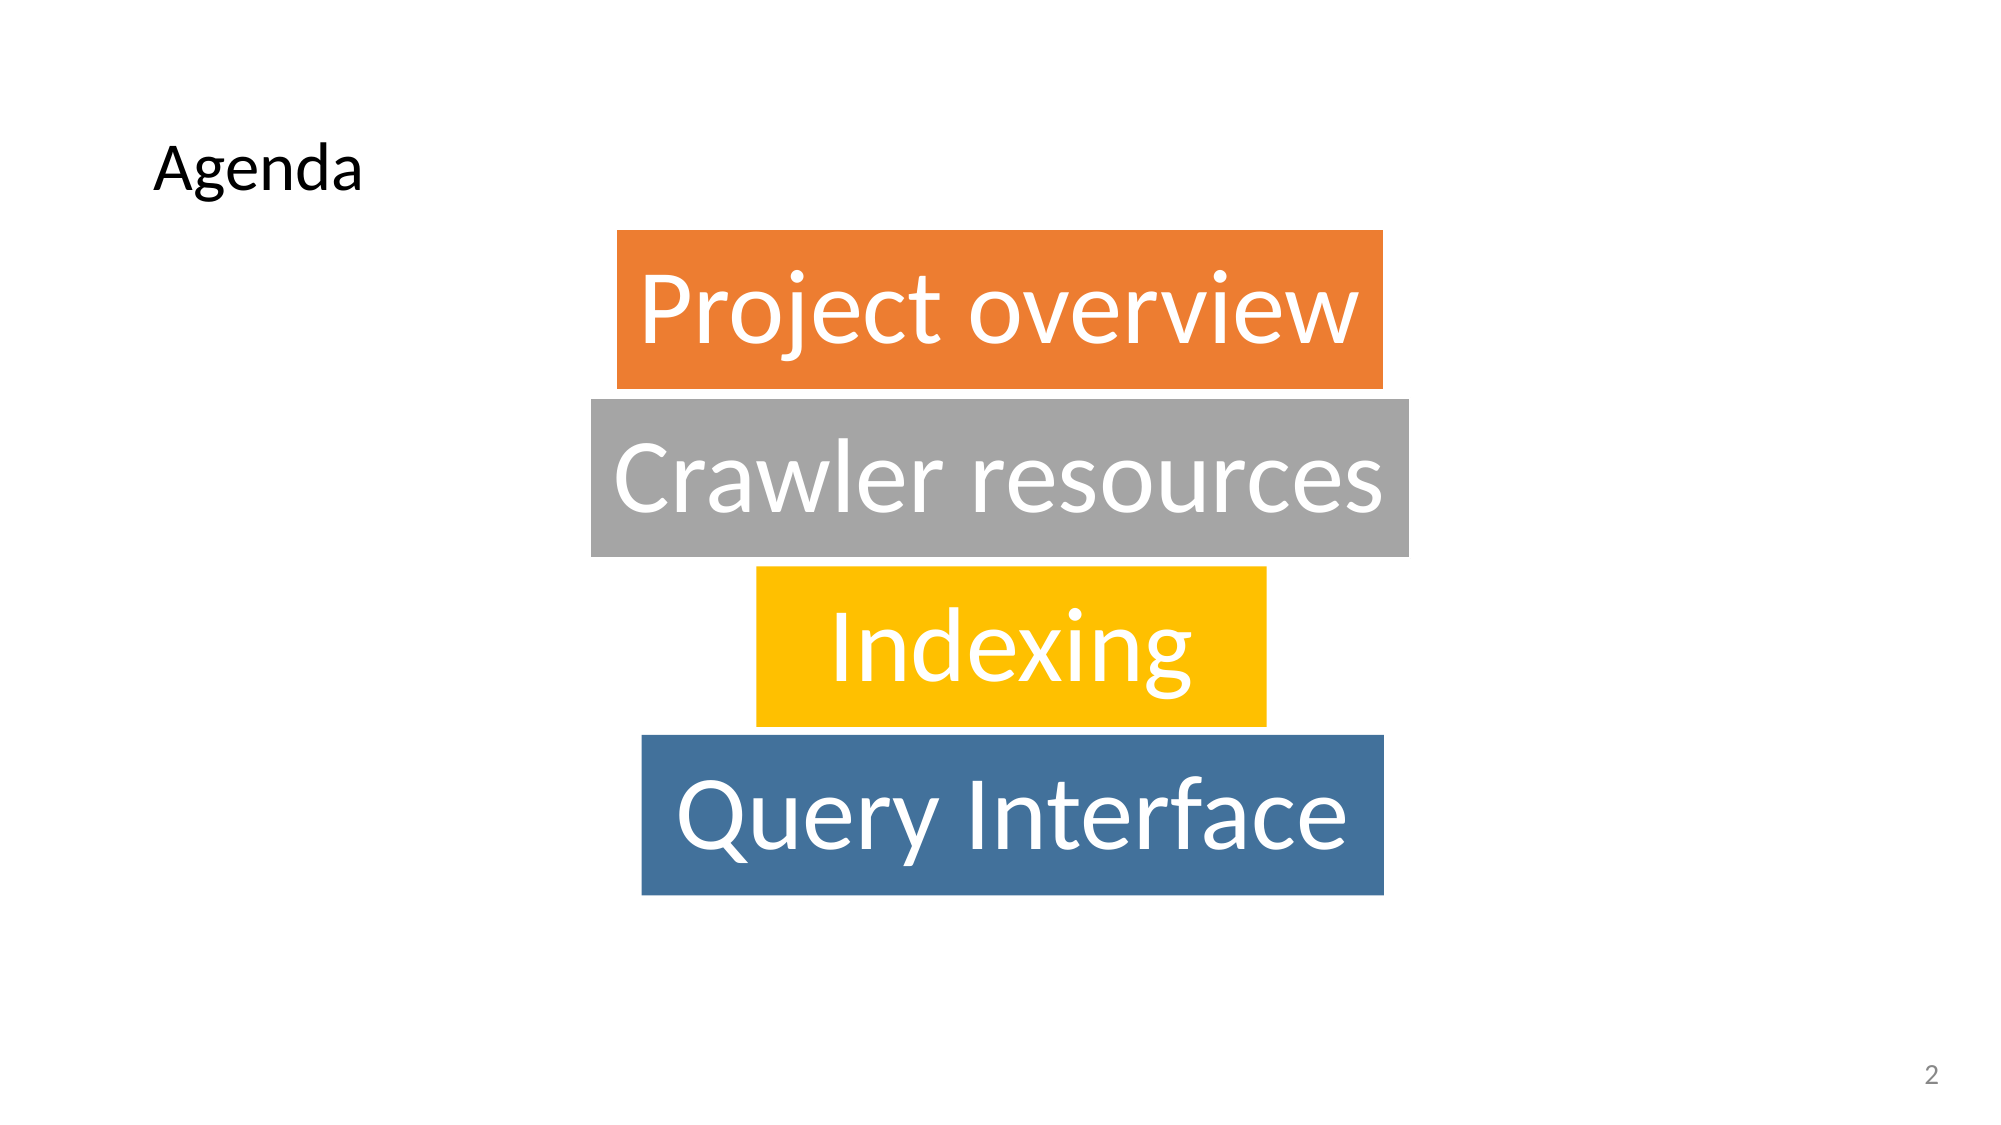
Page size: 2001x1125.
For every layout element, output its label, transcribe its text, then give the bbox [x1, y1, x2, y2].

slide_number ‹#› [1504, 1042, 1955, 1103]
title Agenda [138, 60, 1864, 278]
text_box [589, 229, 1411, 896]
